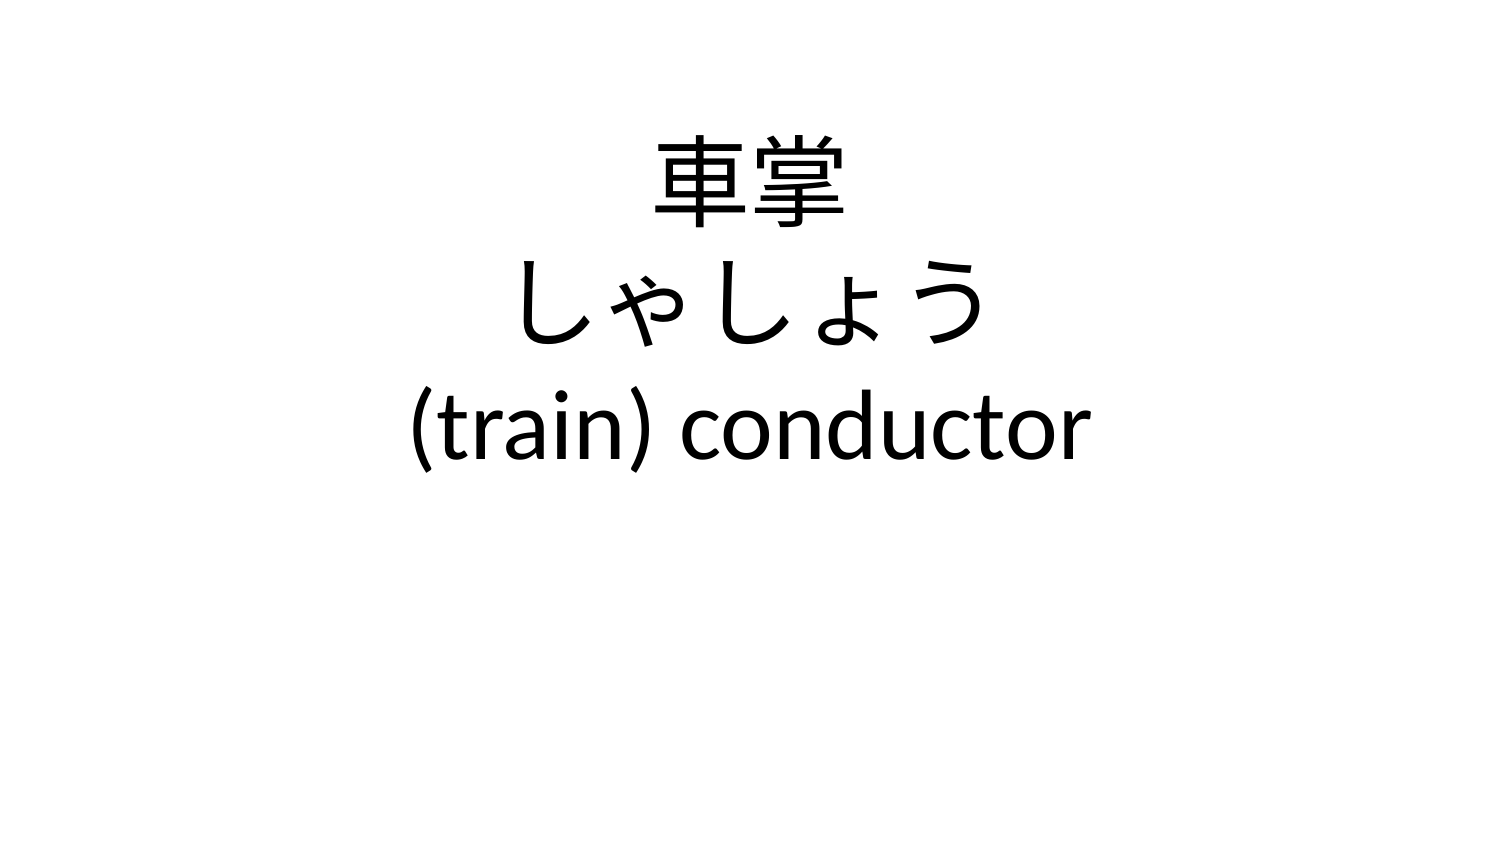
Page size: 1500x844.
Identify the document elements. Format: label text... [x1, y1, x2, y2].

text_box 車掌 しゃしょう (train) conductor [0, 149, 1500, 450]
